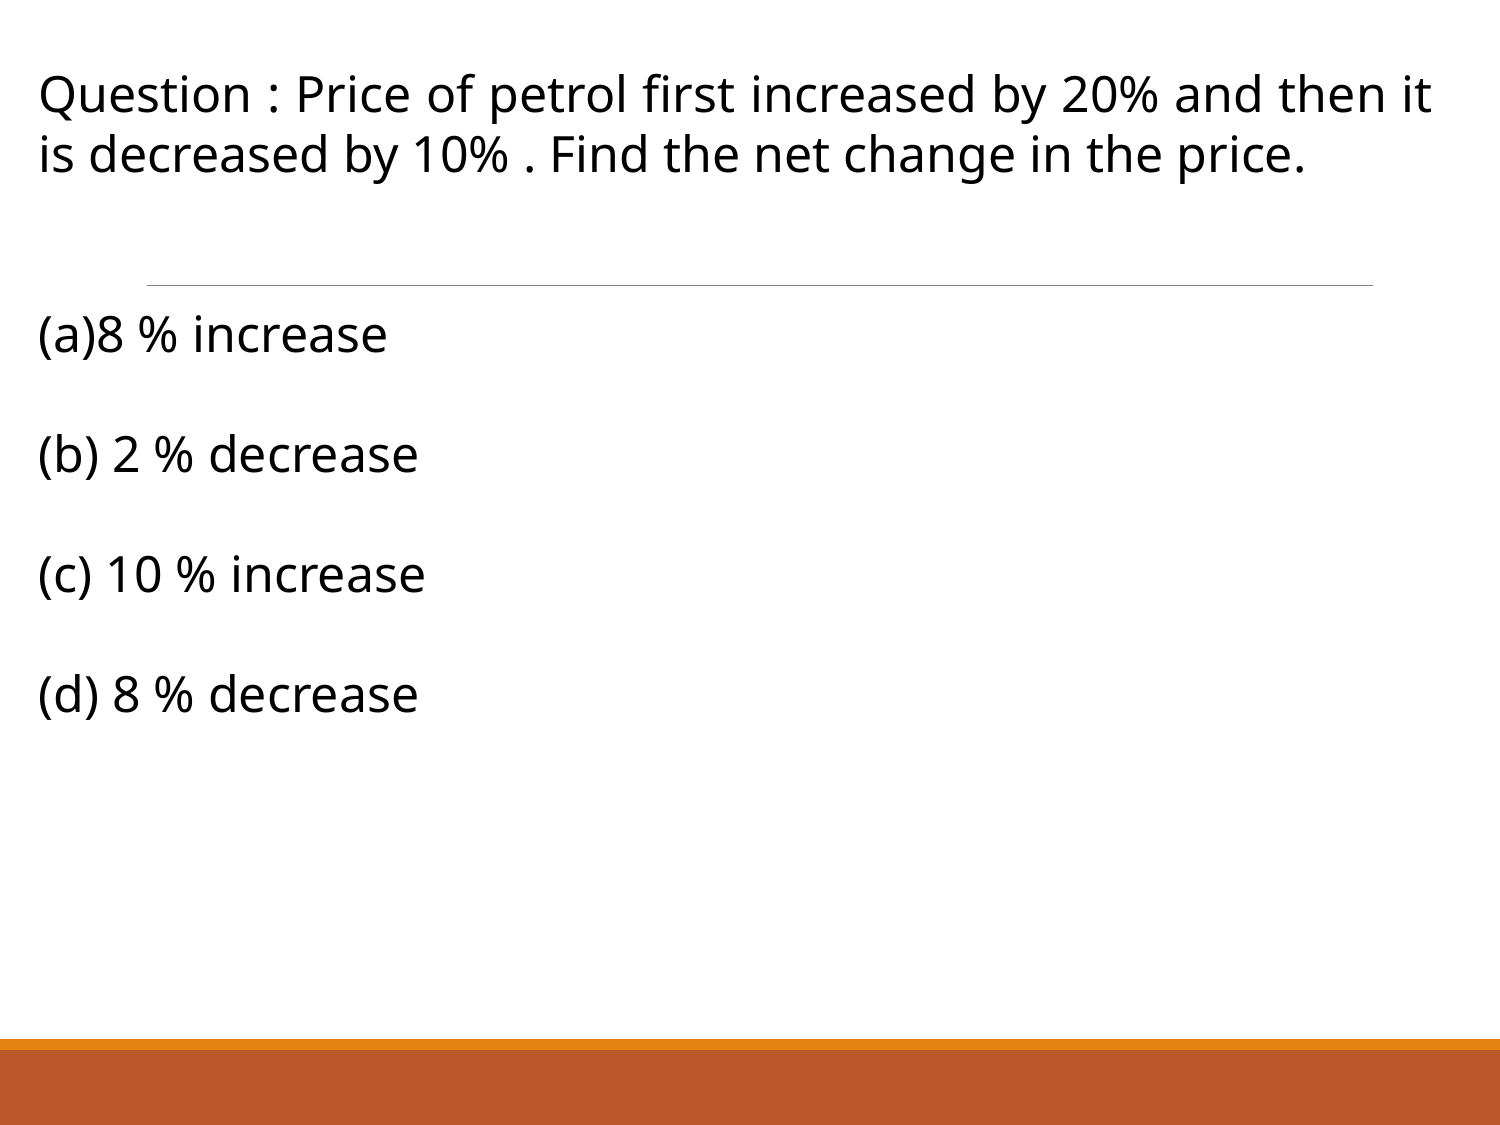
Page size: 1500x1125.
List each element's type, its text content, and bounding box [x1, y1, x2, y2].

text_box Question : Price of petrol first increased by 20% and then it is decreased by 10% . Find the net change in the price. 8 % increase 2 % decrease 10 % increase 8 % decrease [23, 55, 1449, 731]
